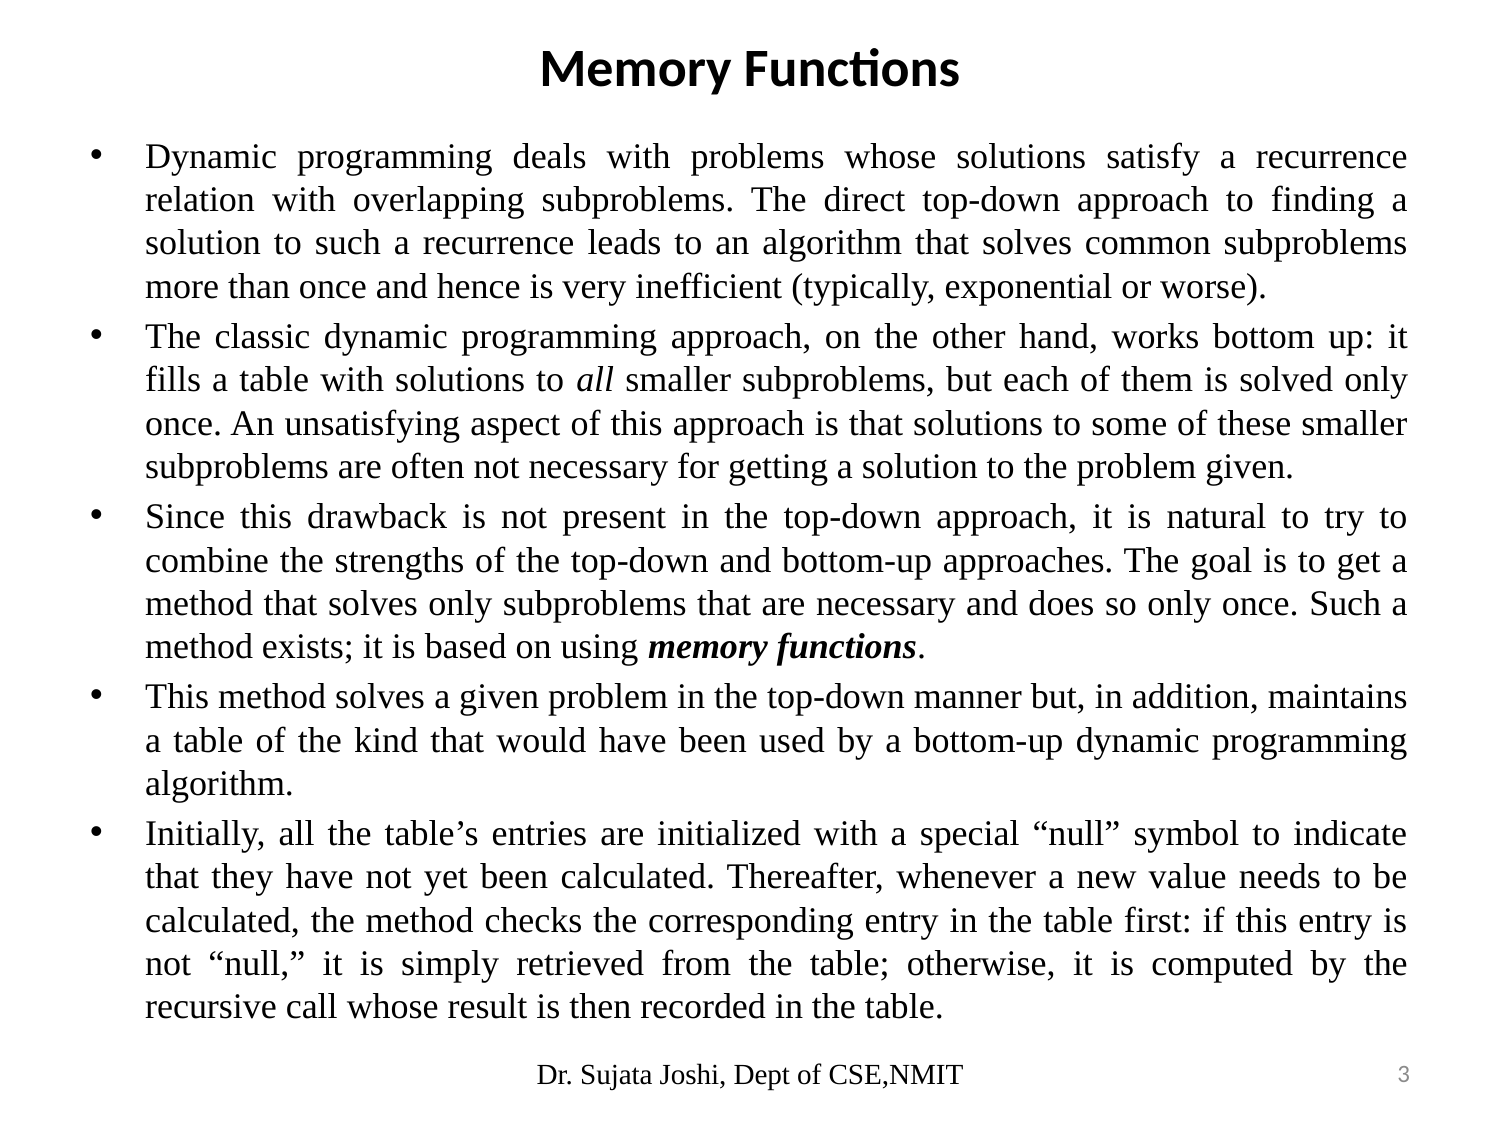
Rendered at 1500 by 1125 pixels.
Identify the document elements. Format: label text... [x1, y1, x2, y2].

list Dynamic programming deals with problems whose solutions satisfy a recurrence relation with overlapping subproblems. The direct top-down approach to finding a solution to such a recurrence leads to an algorithm that solves common subproblems more than once and hence is very inefficient (typically, exponential or worse). The classic dynamic programming approach, on the other hand, works bottom up: it fills a table with solutions to all smaller subproblems, but each of them is solved only once. An unsatisfying aspect of this approach is that solutions to some of these smaller subproblems are often not necessary for getting a solution to the problem given. Since this drawback is not present in the top-down approach, it is natural to try to combine the strengths of the top-down and bottom-up approaches. The goal is to get a method that solves only subproblems that are necessary and does so only once. Such a method exists; it is based on using memory functions. This method solves a given problem in the top-down manner but, in addition, maintains a table of the kind that would have been used by a bottom-up dynamic programming algorithm. Initially, all the table’s entries are initialized with a special “null” symbol to indicate that they have not yet been calculated. Thereafter, whenever a new value needs to be calculated, the method checks the corresponding entry in the table first: if this entry is not “null,” it is simply retrieved from the table; otherwise, it is computed by the recursive call whose result is then recorded in the table. [75, 125, 1425, 1050]
title Memory Functions [75, 24, 1425, 105]
footer Dr. Sujata Joshi, Dept of CSE,NMIT [512, 1042, 988, 1103]
slide_number 3 [1074, 1042, 1425, 1103]
